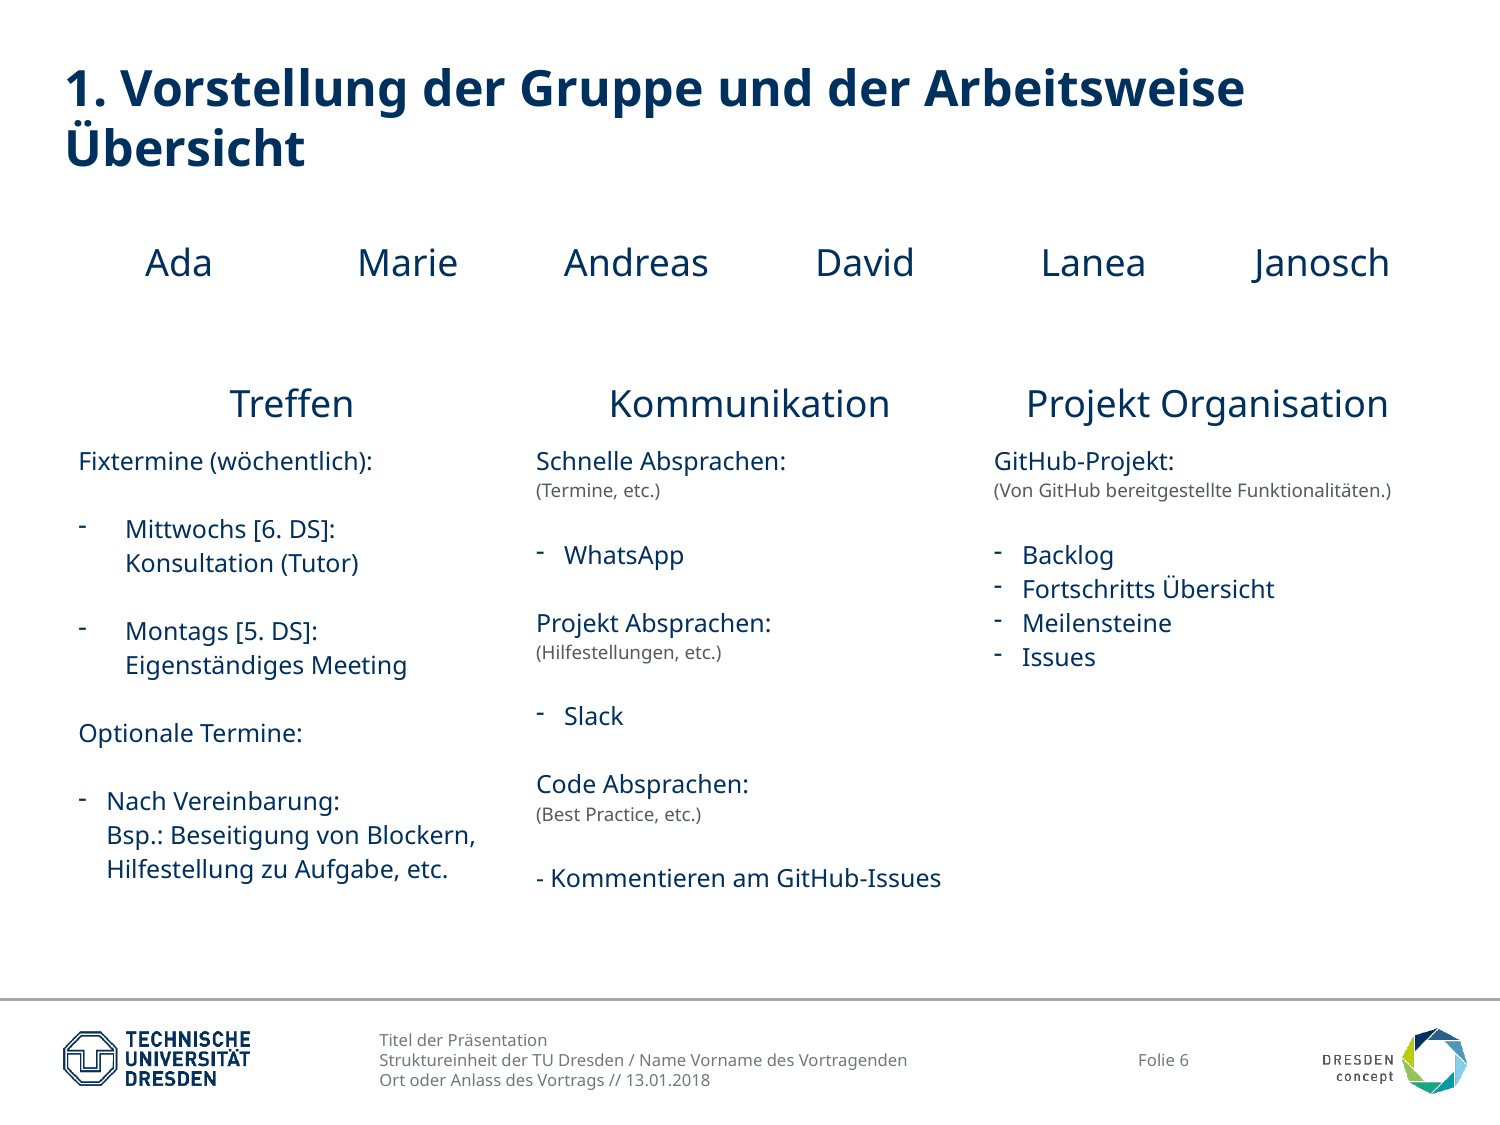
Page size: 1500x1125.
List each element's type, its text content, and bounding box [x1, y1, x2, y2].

table_header Marie [294, 229, 522, 295]
table_header Projekt Organisation [979, 370, 1437, 436]
picture [1323, 1028, 1467, 1094]
table_header Lanea [979, 229, 1208, 295]
title 1. Vorstellung der Gruppe und der Arbeitsweise Übersicht [64, 56, 1437, 123]
table_header David [751, 229, 979, 295]
table_header Andreas [522, 229, 751, 295]
table_cell Fixtermine (wöchentlich): Mittwochs [6. DS]: Konsultation (Tutor) Montags [5. DS]: Eigenständiges Meeting Optionale Termine: Nach Vereinbarung: Bsp.: Beseitigung von Blockern, Hilfestellung zu Aufgabe, etc. [63, 436, 521, 902]
table_cell Schnelle Absprachen: (Termine, etc.) WhatsApp Projekt Absprachen: (Hilfestellungen, etc.) Slack Code Absprachen: (Best Practice, etc.) - Kommentieren am GitHub-Issues [521, 436, 979, 902]
table_header Treffen [63, 370, 521, 436]
table_cell GitHub-Projekt: (Von GitHub bereitgestellte Funktionalitäten.) Backlog Fortschritts Übersicht Meilensteine Issues [979, 436, 1437, 902]
picture [63, 1031, 250, 1086]
table_header Kommunikation [521, 370, 979, 436]
table_header Ada [65, 229, 294, 295]
table_header Janosch [1208, 229, 1437, 295]
